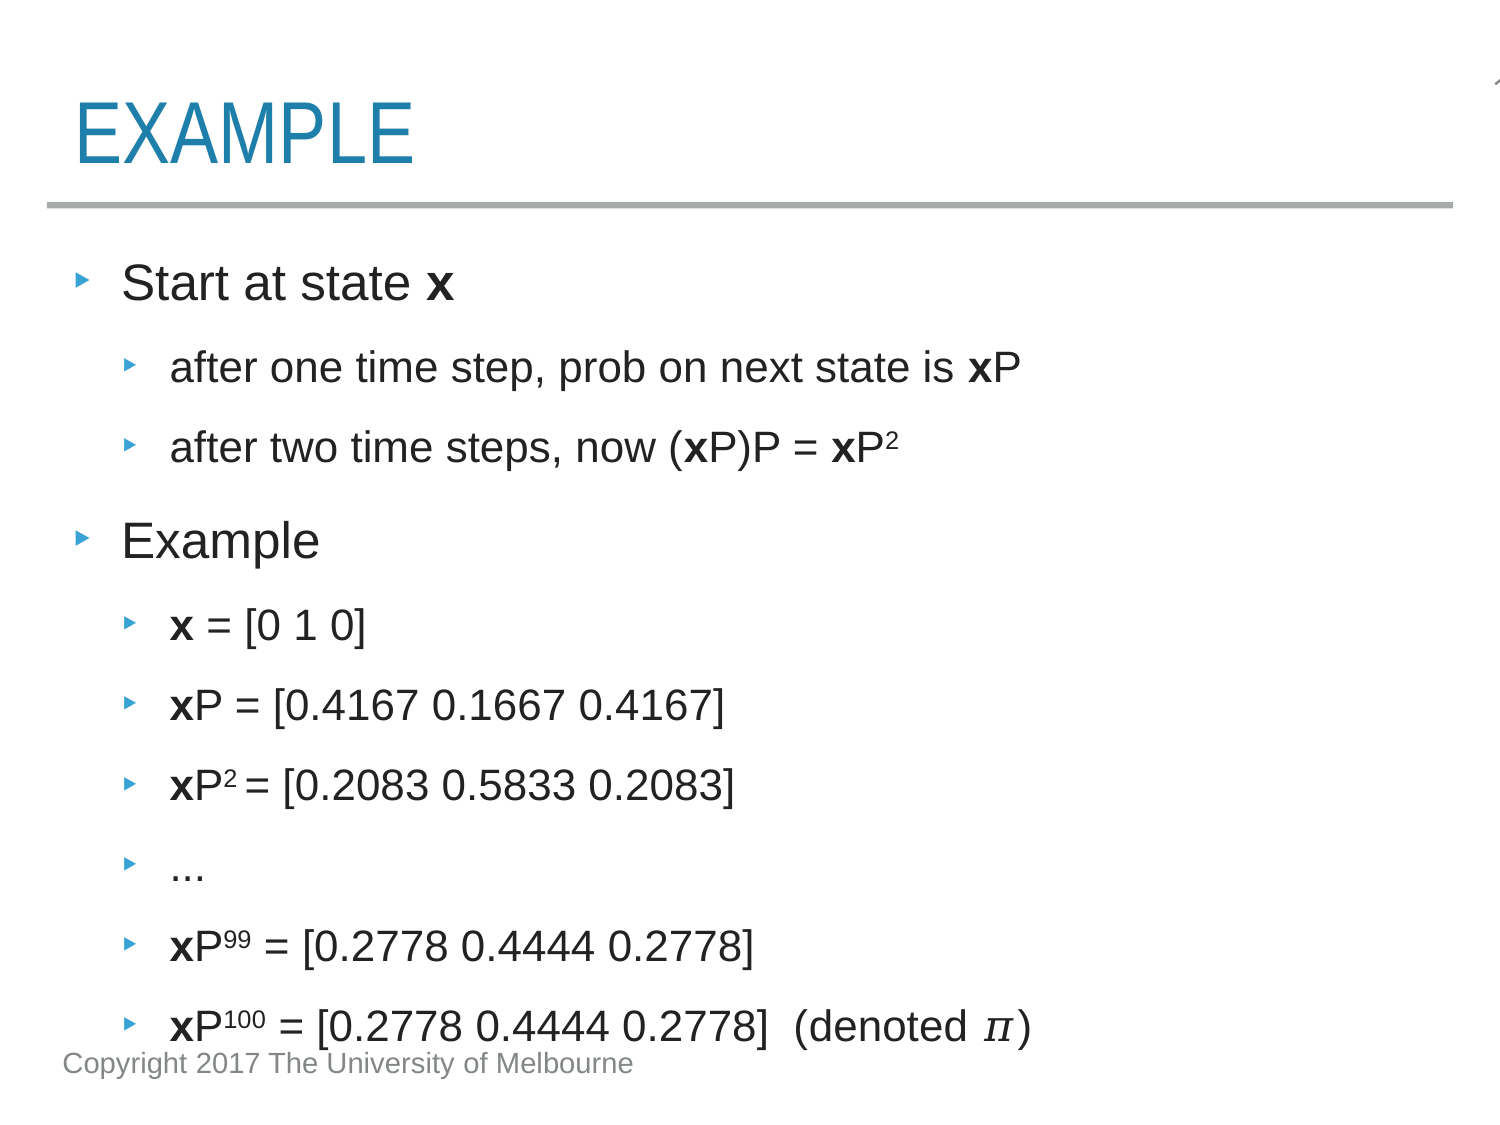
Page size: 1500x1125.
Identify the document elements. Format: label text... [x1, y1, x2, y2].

title example [65, 0, 1474, 190]
list Start at state x after one time step, prob on next state is xP after two time steps, now (xP)P = xP2 Example x = [0 1 0] xP = [0.4167 0.1667 0.4167] xP2 = [0.2083 0.5833 0.2083] ... xP99 = [0.2778 0.4444 0.2778] xP100 = [0.2778 0.4444 0.2778] (denoted 𝜋) [63, 240, 1471, 1067]
